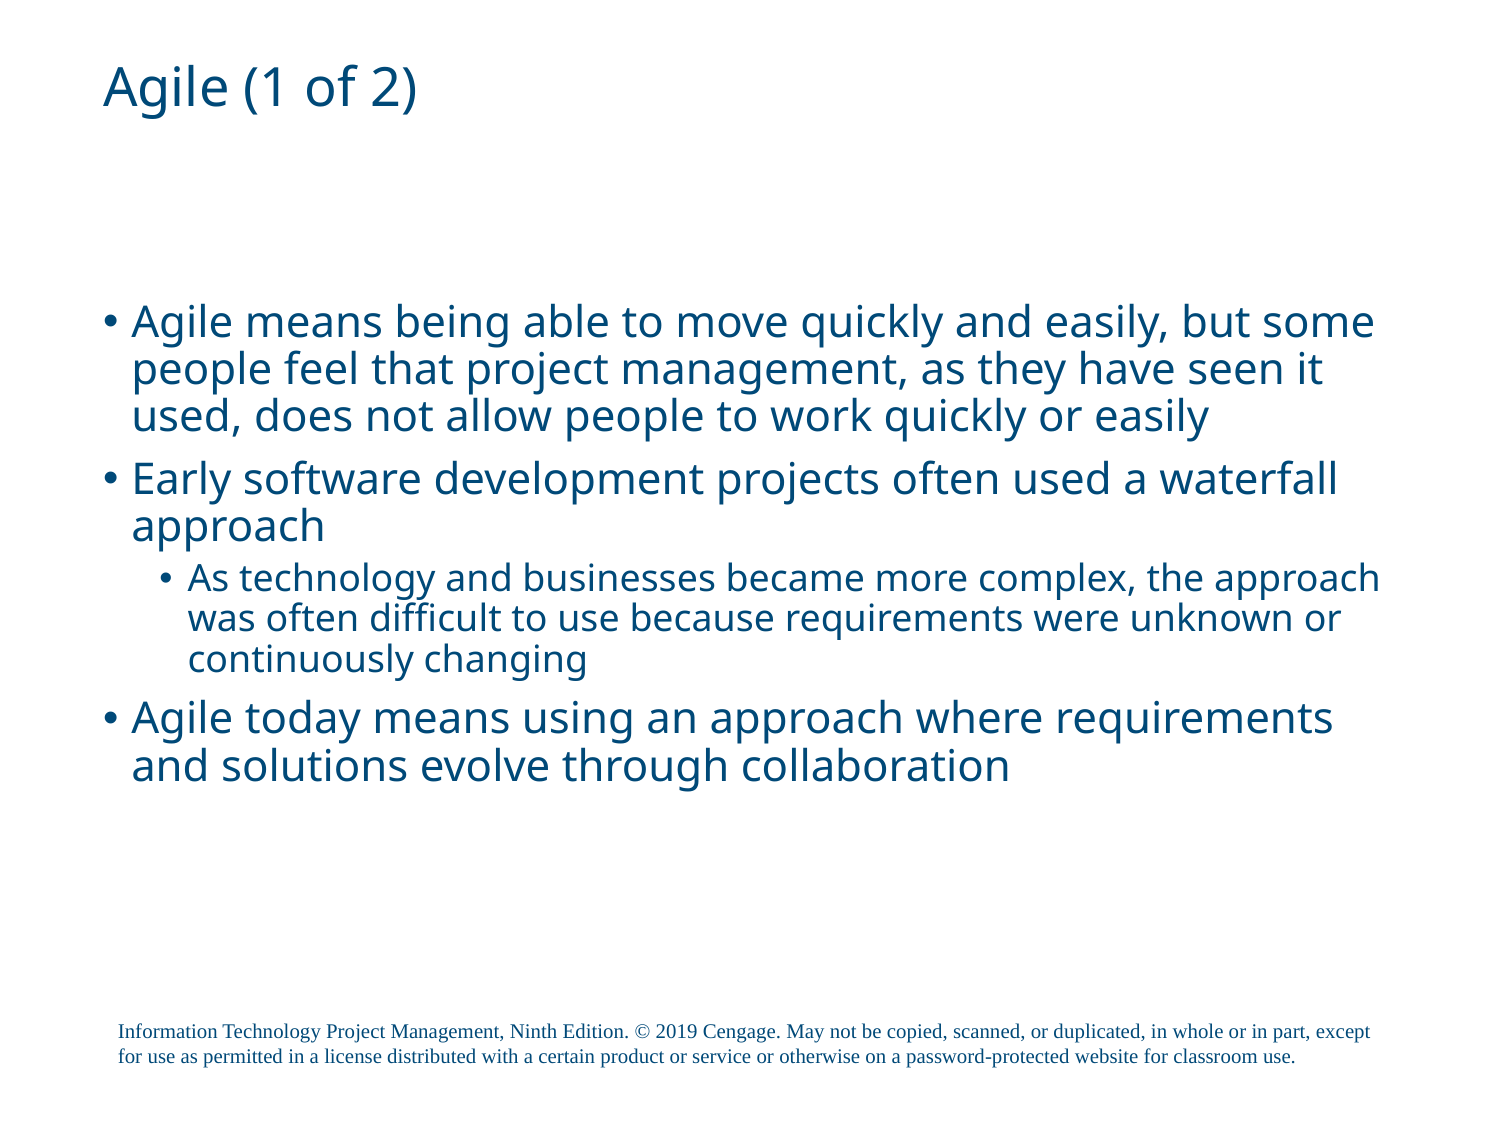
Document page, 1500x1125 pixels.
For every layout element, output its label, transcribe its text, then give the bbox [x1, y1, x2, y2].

title Agile (1 of 2) [103, 59, 1397, 278]
list Agile means being able to move quickly and easily, but some people feel that project management, as they have seen it used, does not allow people to work quickly or easily Early software development projects often used a waterfall approach As technology and businesses became more complex, the approach was often difficult to use because requirements were unknown or continuously changing Agile today means using an approach where requirements and solutions evolve through collaboration [103, 299, 1397, 1009]
footer Information Technology Project Management, Ninth Edition. © 2019 Cengage. May not be copied, scanned, or duplicated, in whole or in part, except for use as permitted in a license distributed with a certain product or service or otherwise on a password-protected website for classroom use. [103, 1009, 1397, 1070]
